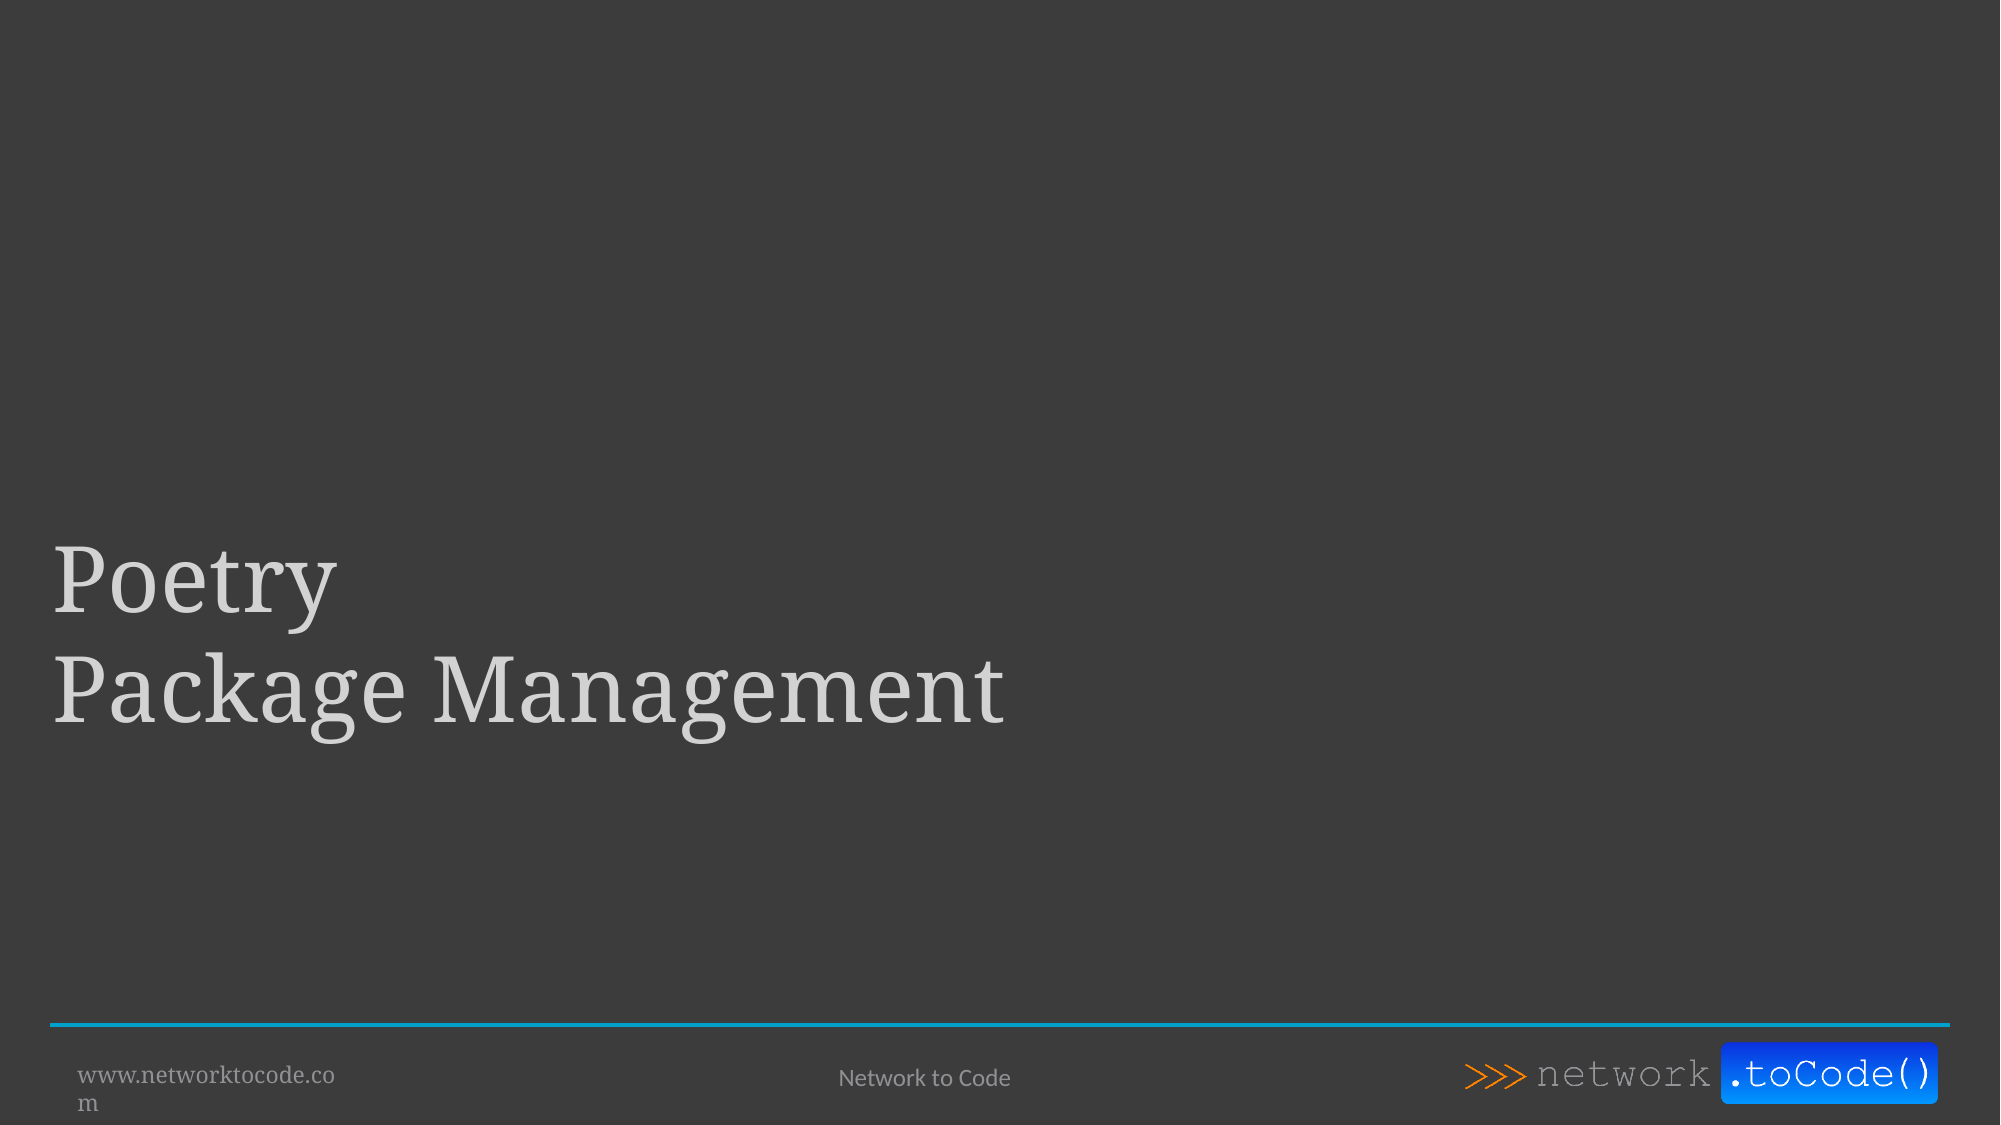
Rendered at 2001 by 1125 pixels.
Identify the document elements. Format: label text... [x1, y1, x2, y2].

picture [1465, 1042, 1938, 1104]
title Poetry Package Management [37, 537, 1404, 725]
